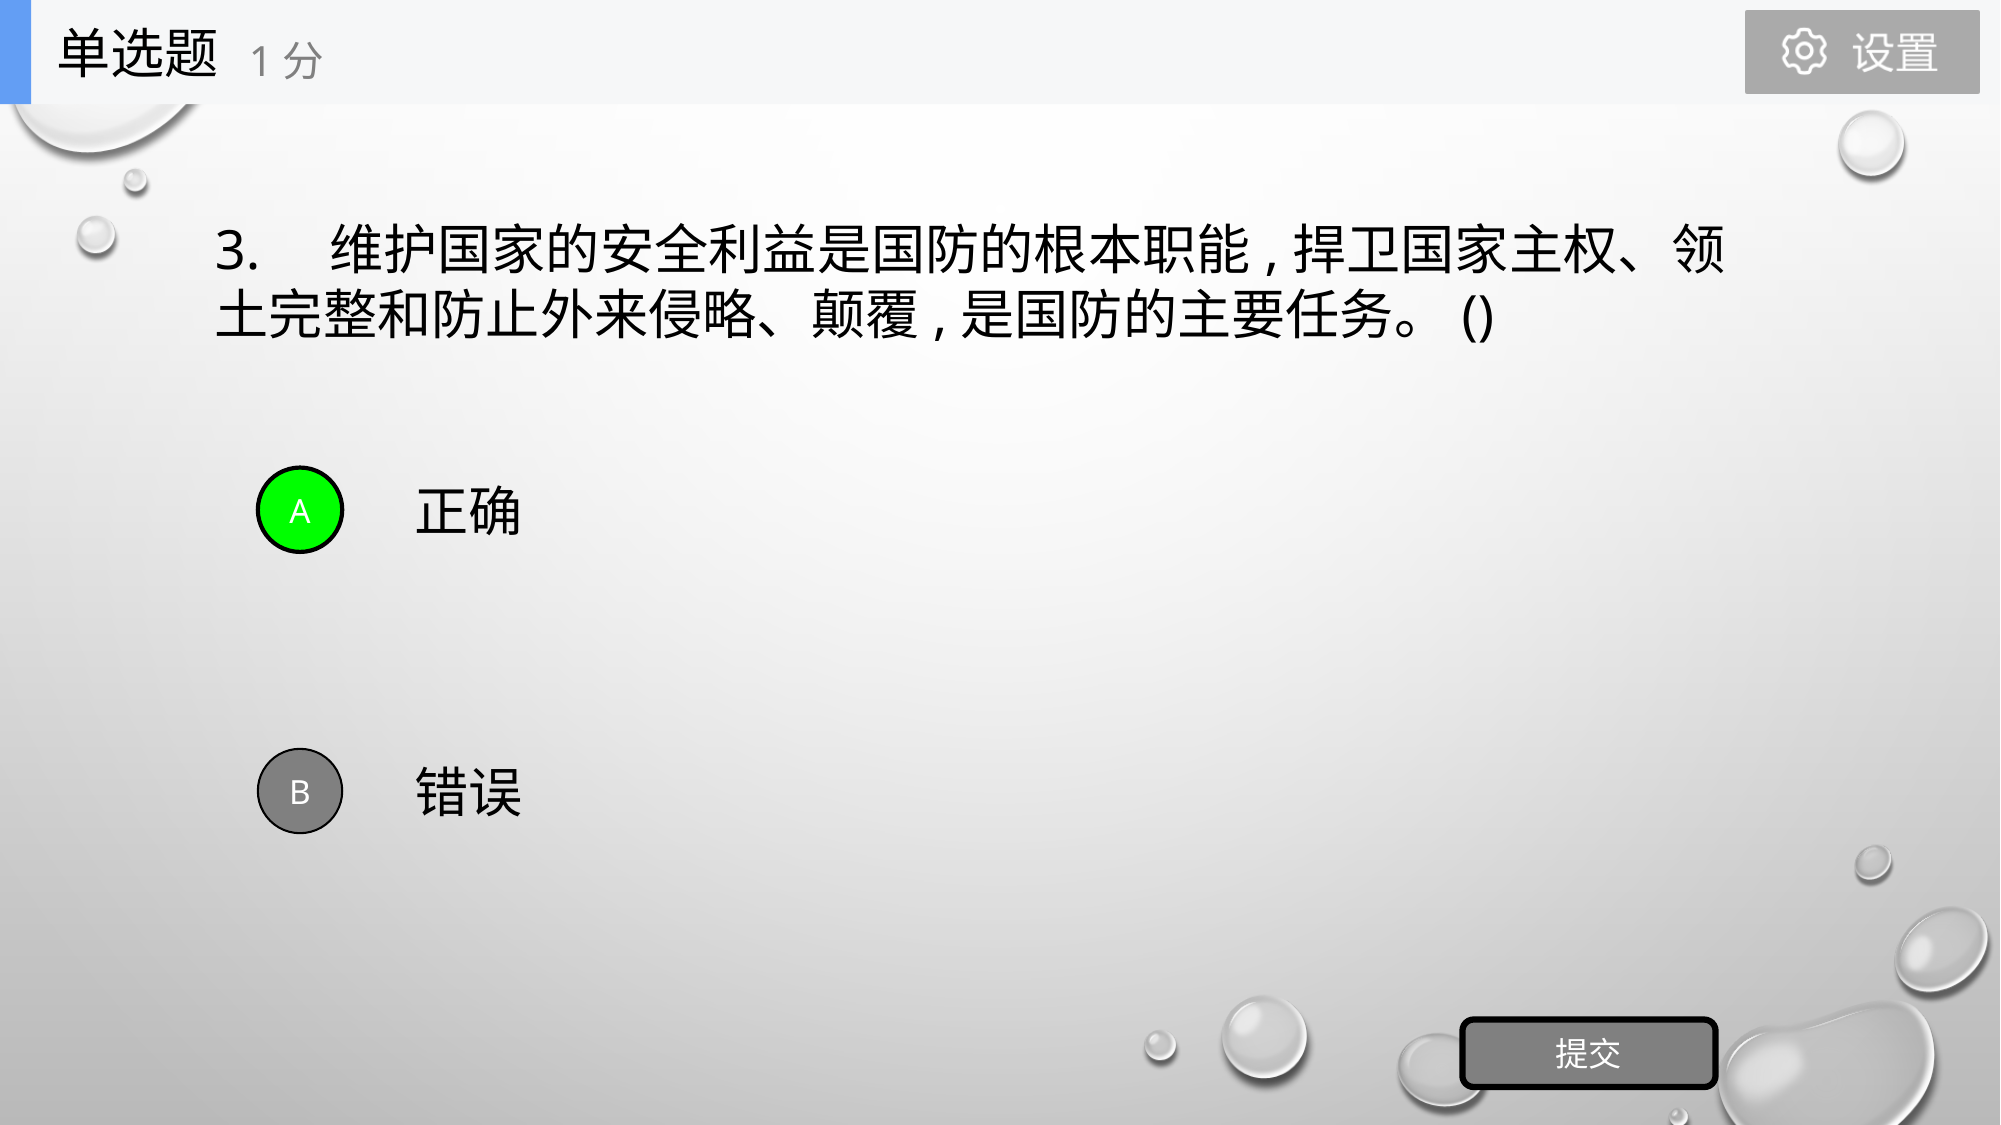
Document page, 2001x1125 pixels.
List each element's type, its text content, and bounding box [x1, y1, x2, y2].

text_box B [256, 747, 344, 835]
text_box 正确 [399, 469, 555, 550]
text_box 提交 [1461, 1018, 1717, 1089]
text_box 错误 [399, 751, 555, 831]
picture [1745, 10, 1980, 94]
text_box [0, 0, 2000, 105]
text_box 3. 维护国家的安全利益是国防的根本职能,捍卫国家主权、领土完整和防止外来侵略、颠覆,是国防的主要任务。() [199, 207, 1761, 353]
picture [0, 105, 2000, 1125]
text_box A [256, 466, 344, 554]
